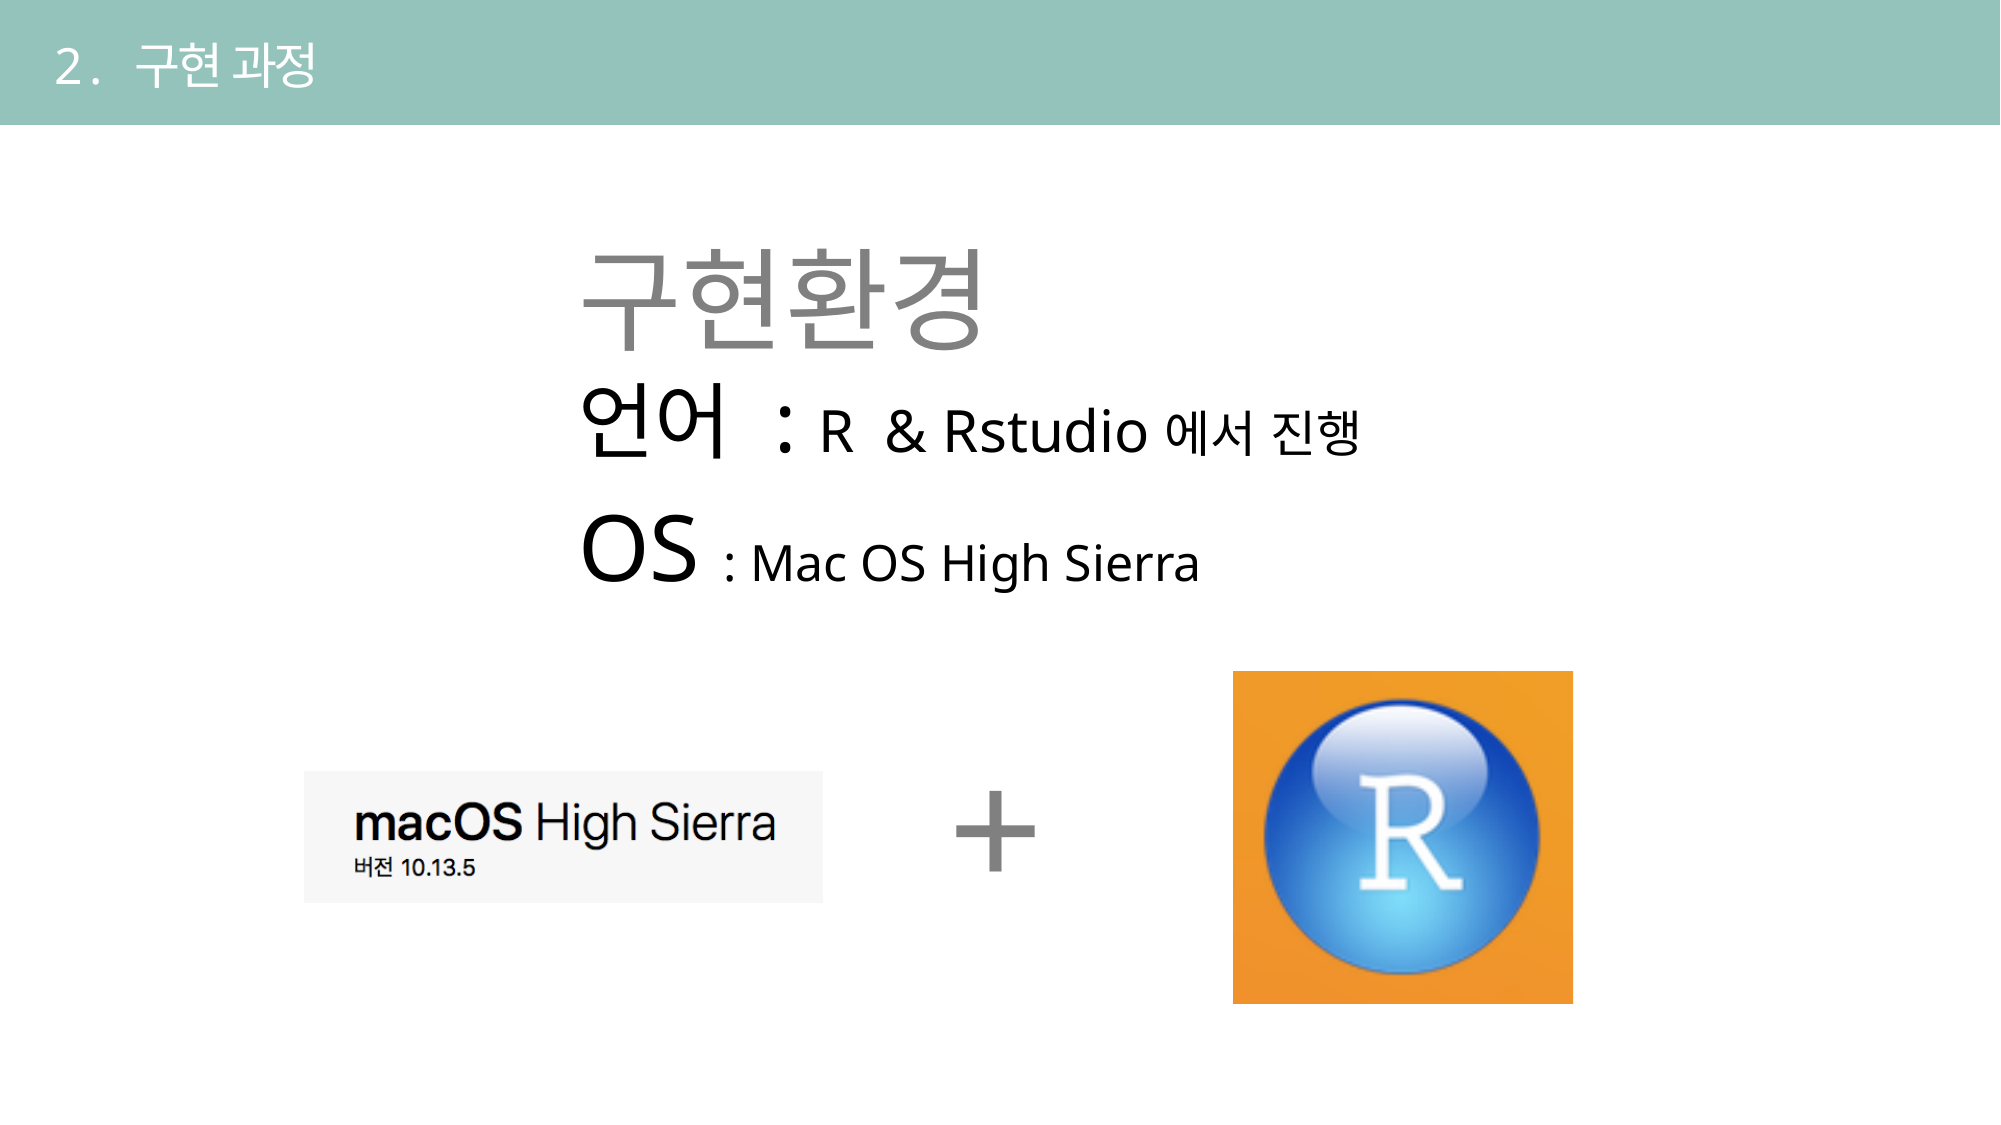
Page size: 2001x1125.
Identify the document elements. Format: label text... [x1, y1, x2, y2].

picture [1231, 671, 1574, 1004]
text_box + [934, 716, 1066, 931]
text_box 언어 : R & Rstudio에서 진행 OS : Mac OS High Sierra [563, 362, 1419, 607]
text_box 2 . 구현 과정 [39, 27, 335, 103]
text_box 구현환경 [563, 222, 1206, 373]
picture [303, 771, 823, 903]
